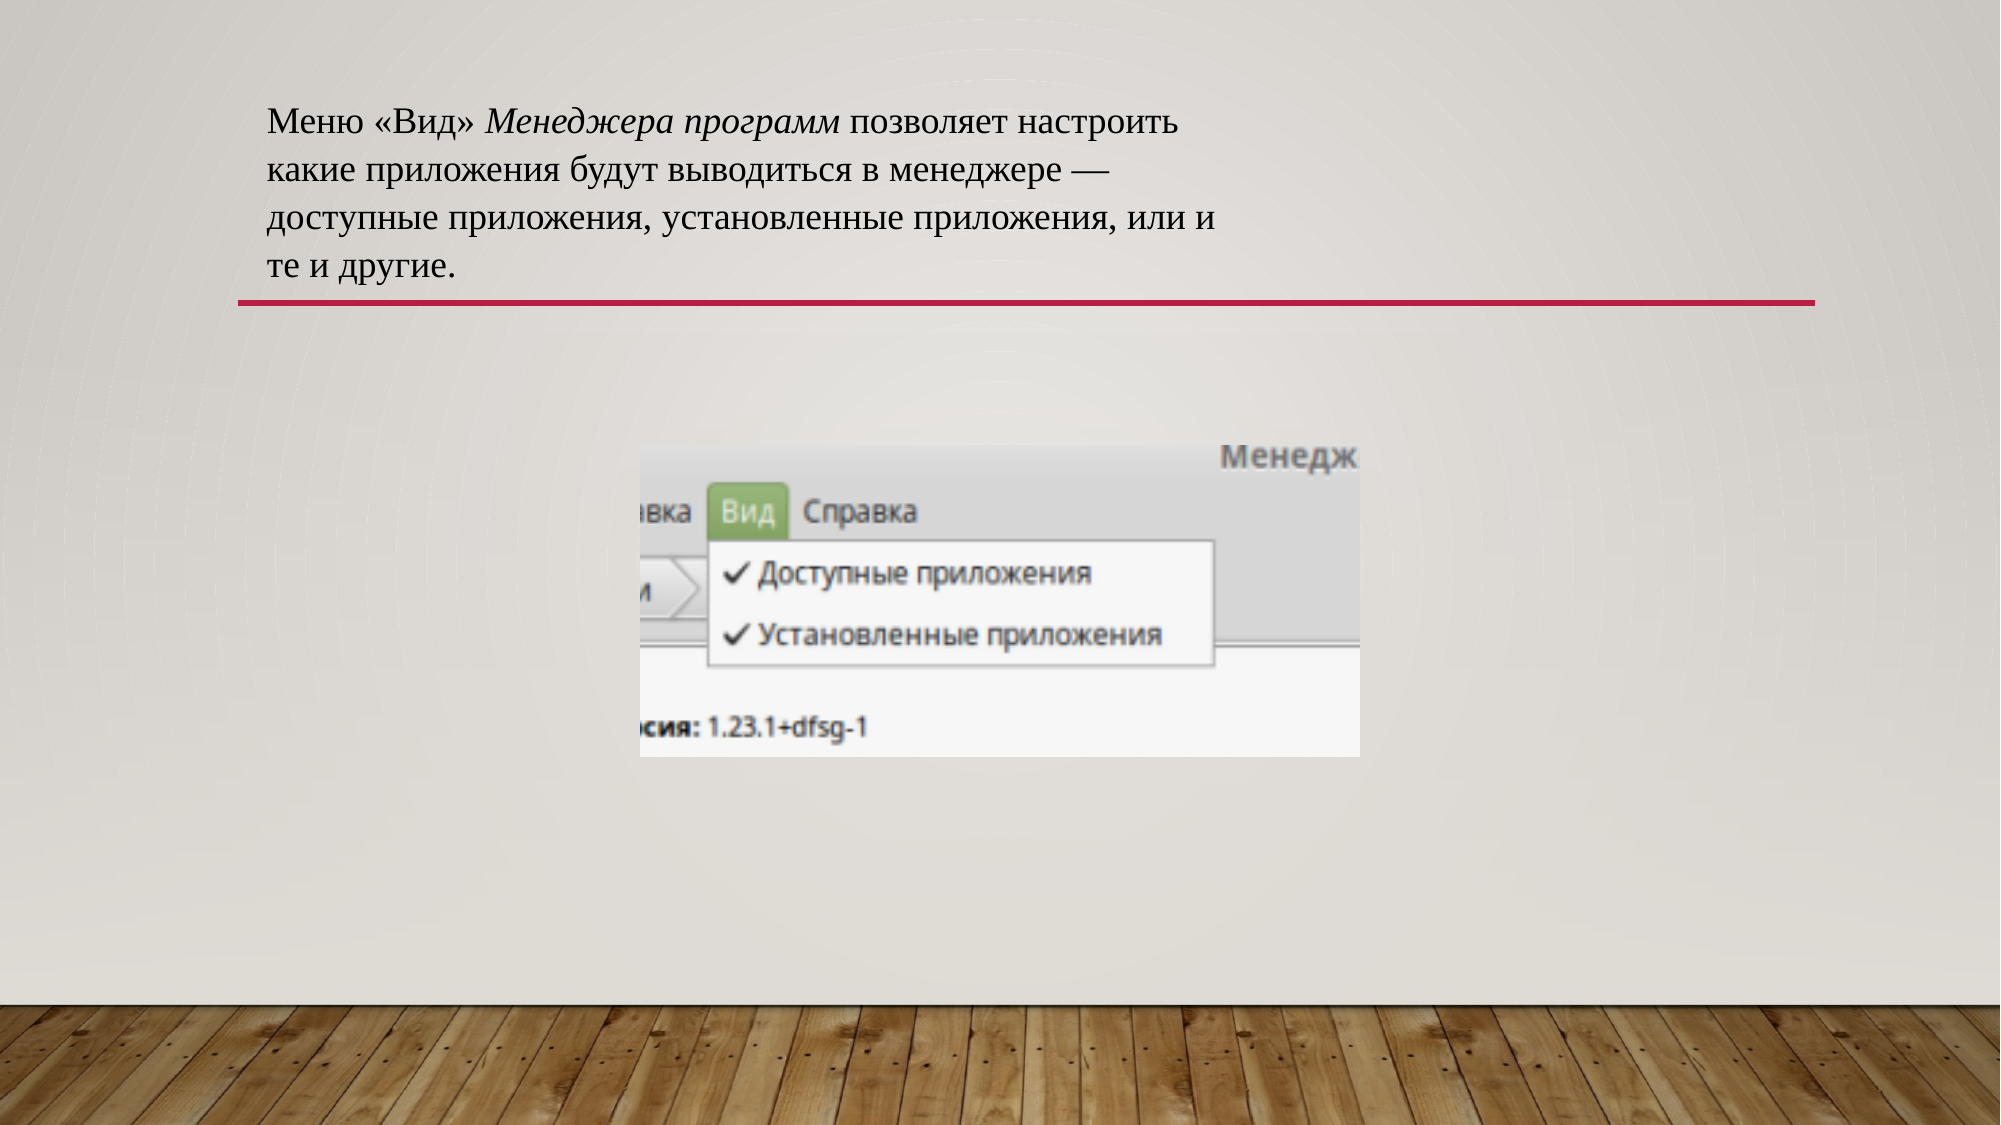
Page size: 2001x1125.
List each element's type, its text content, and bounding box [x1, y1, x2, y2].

text_box Меню «Вид» Менеджера программ позволяет настроить какие приложения будут выводиться в менеджере — доступные приложения, установленные приложения, или и те и другие. [252, 85, 1254, 293]
picture [0, 1005, 2000, 1125]
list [639, 445, 1361, 758]
